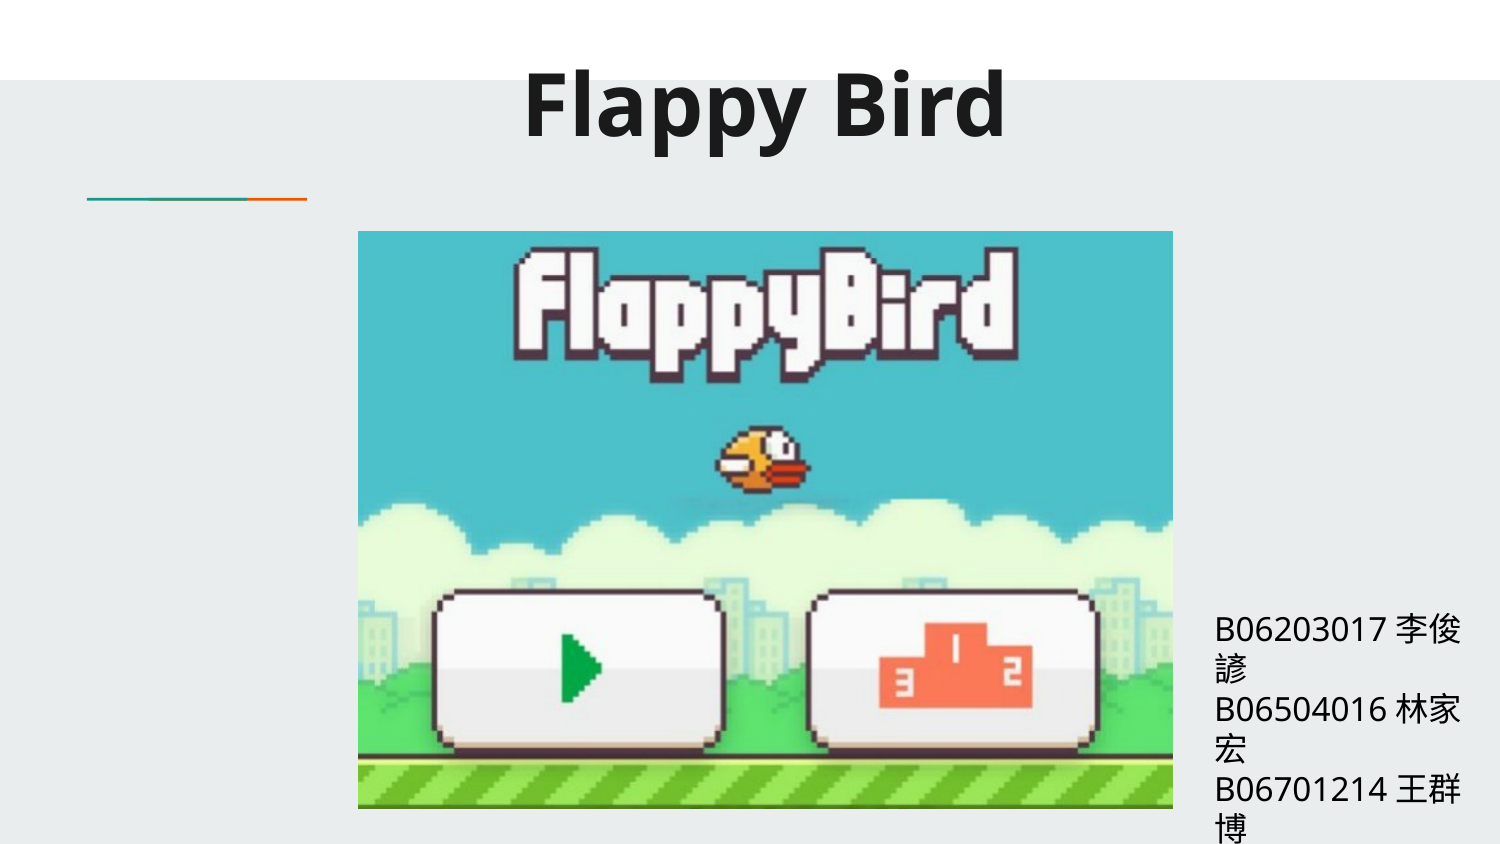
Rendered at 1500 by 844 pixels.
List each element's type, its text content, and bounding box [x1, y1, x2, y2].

picture [357, 231, 1173, 809]
text_box B06203017李俊諺 B06504016林家宏 B06701214王群博 [1199, 593, 1482, 844]
title Flappy Bird [66, 33, 1464, 199]
